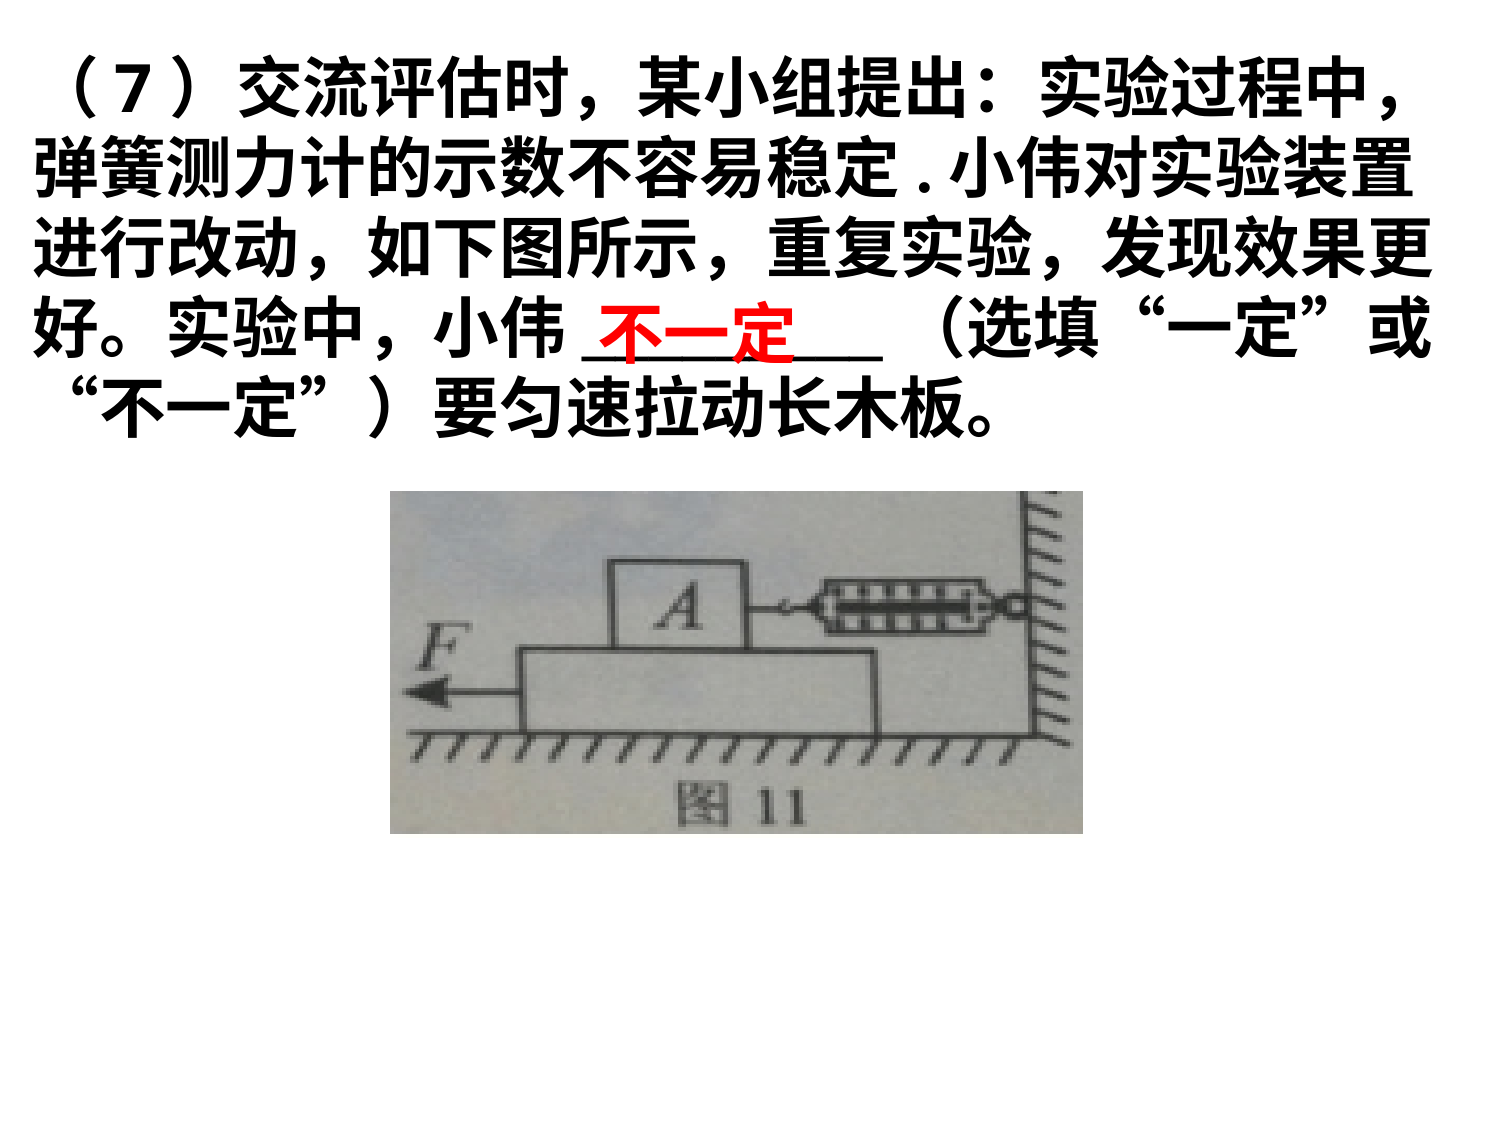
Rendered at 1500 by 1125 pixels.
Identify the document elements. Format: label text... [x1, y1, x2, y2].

picture [390, 491, 1083, 838]
text_box 不一定 [582, 284, 988, 380]
text_box （7）交流评估时，某小组提出：实验过程中，弹簧测力计的示数不容易稳定.小伟对实验装置进行改动，如下图所示，重复实验，发现效果更好。实验中，小伟_________（选填“一定”或“不一定”）要匀速拉动长木板。 [17, 38, 1456, 454]
